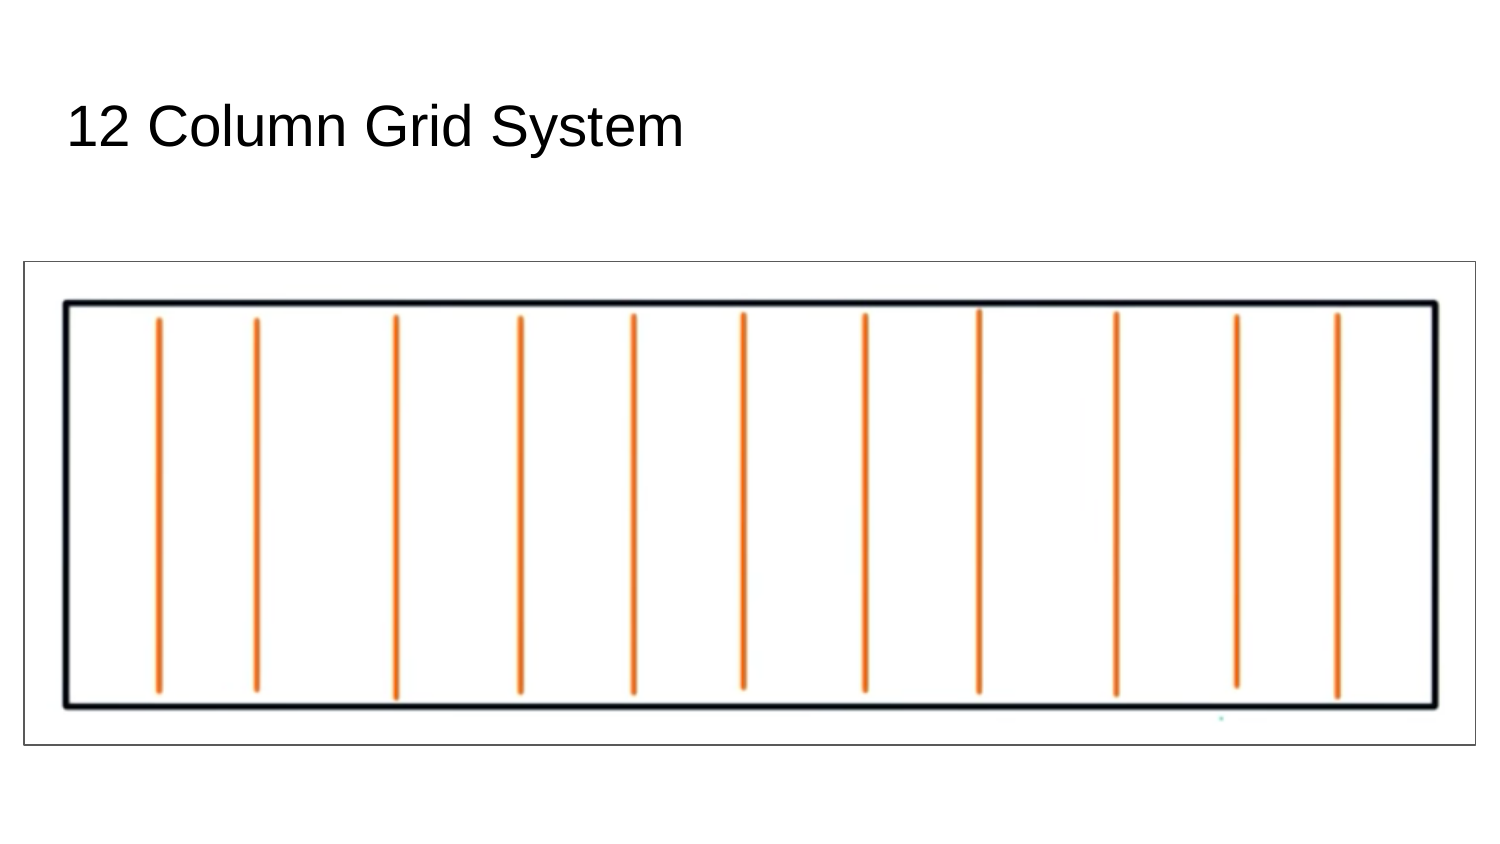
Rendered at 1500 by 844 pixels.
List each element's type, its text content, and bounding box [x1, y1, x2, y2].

title 12 Column Grid System [51, 72, 1449, 167]
picture [24, 262, 1476, 745]
